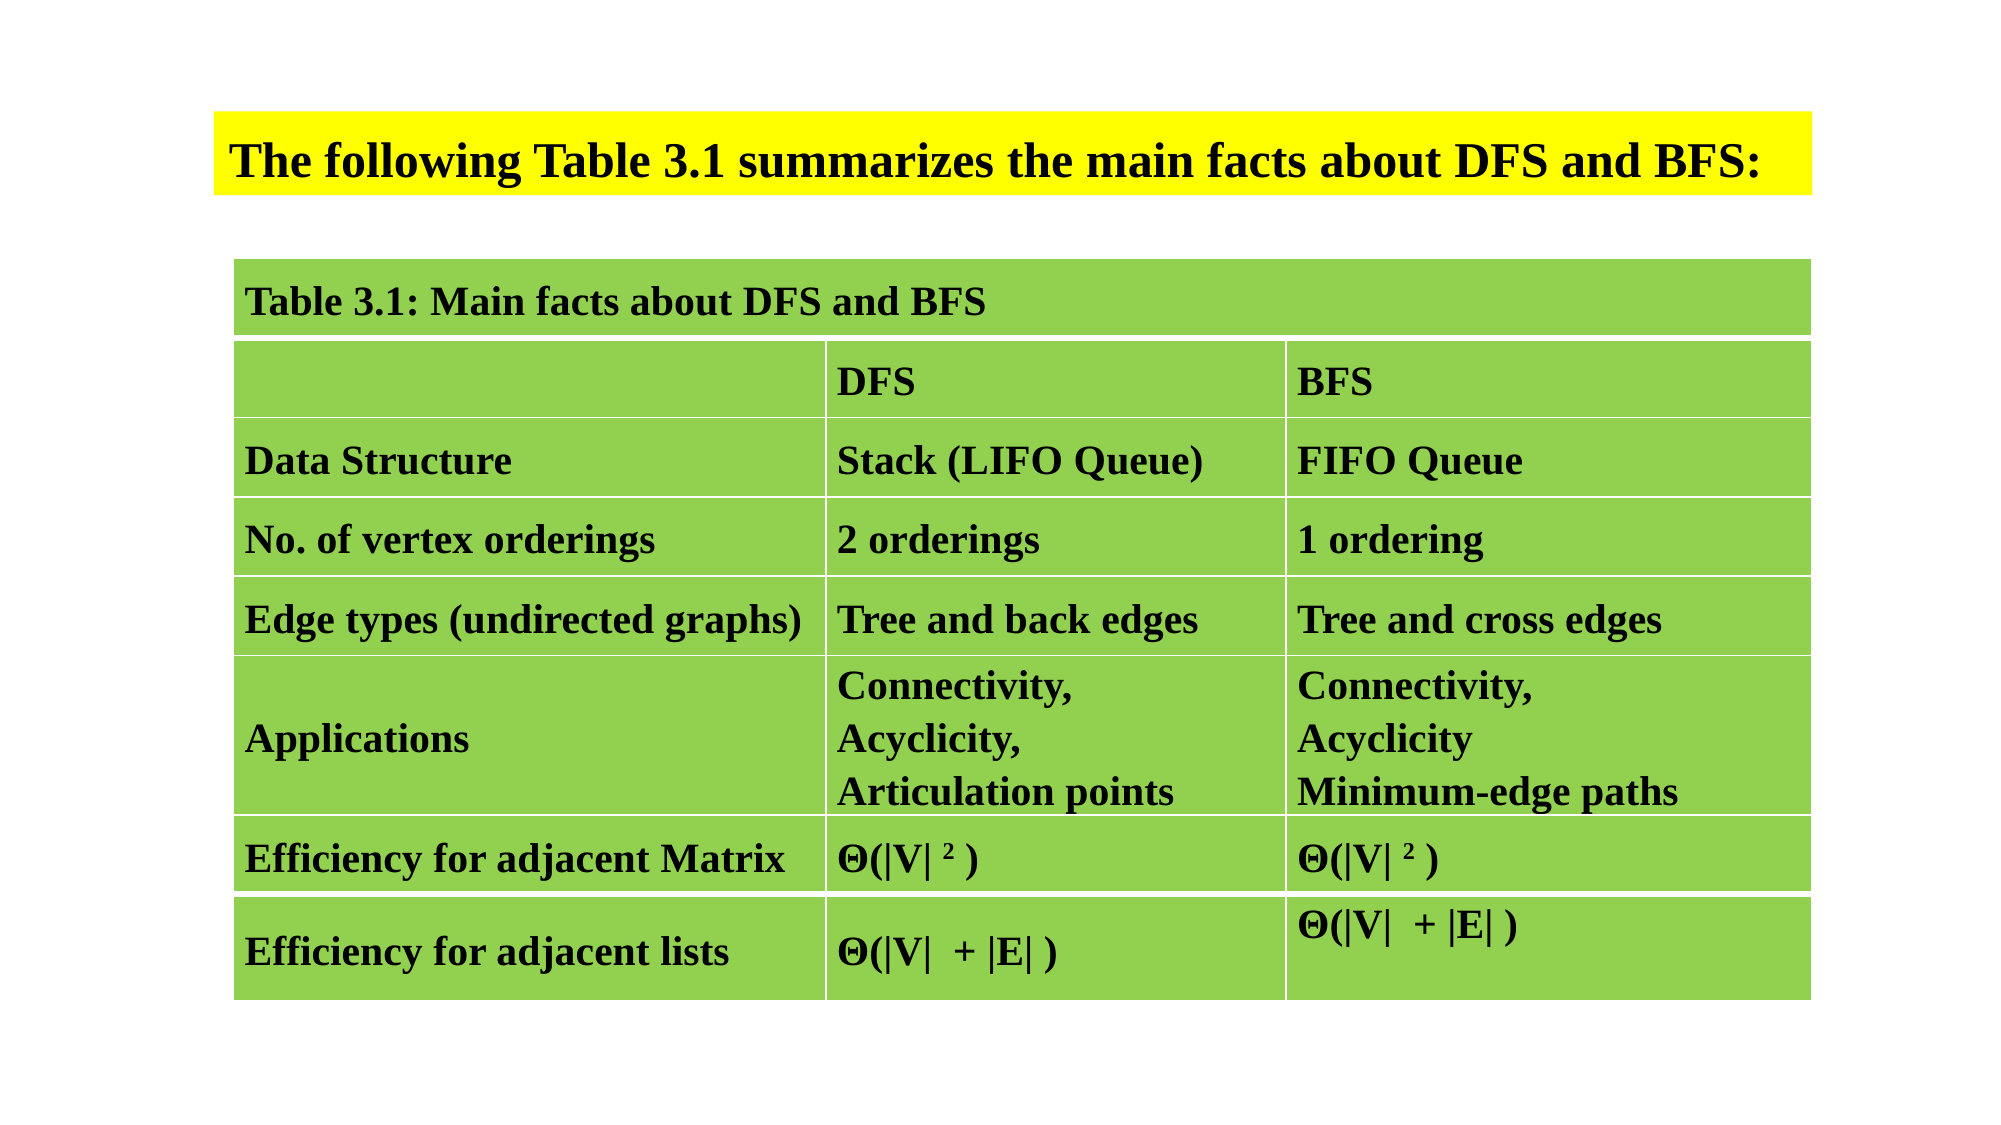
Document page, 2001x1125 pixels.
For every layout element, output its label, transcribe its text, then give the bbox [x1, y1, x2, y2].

table_cell 2 orderings [827, 498, 1285, 575]
table_cell DFS [827, 341, 1285, 417]
table_cell Θ(|V| 2 ) [827, 816, 1285, 891]
table_cell BFS [1287, 341, 1811, 417]
table_cell Data Structure [234, 418, 825, 496]
table_cell Tree and back edges [827, 577, 1285, 655]
table_cell Connectivity, Acyclicity, Articulation points [827, 656, 1285, 814]
table_cell Tree and cross edges [1287, 577, 1811, 655]
table_cell Applications [234, 656, 825, 814]
table_cell Efficiency for adjacent Matrix [234, 816, 825, 891]
table_cell 1 ordering [1287, 498, 1811, 575]
table_cell [234, 341, 825, 417]
table_cell Θ(|V| + |E| ) [827, 897, 1285, 1000]
table_cell No. of vertex orderings [234, 498, 825, 575]
table_cell Connectivity, Acyclicity Minimum-edge paths [1287, 656, 1811, 814]
table_cell Θ(|V| 2 ) [1287, 816, 1811, 891]
table_cell Stack (LIFO Queue) [827, 418, 1285, 496]
table_cell Θ(|V| + |E| ) [1287, 897, 1811, 1000]
table_cell Edge types (undirected graphs) [234, 577, 825, 655]
table_cell Efficiency for adjacent lists [234, 897, 825, 1000]
text_box The following Table 3.1 summarizes the main facts about DFS and BFS: [213, 111, 1813, 196]
table_cell FIFO Queue [1287, 418, 1811, 496]
table_header Table 3.1: Main facts about DFS and BFS [234, 259, 1811, 335]
